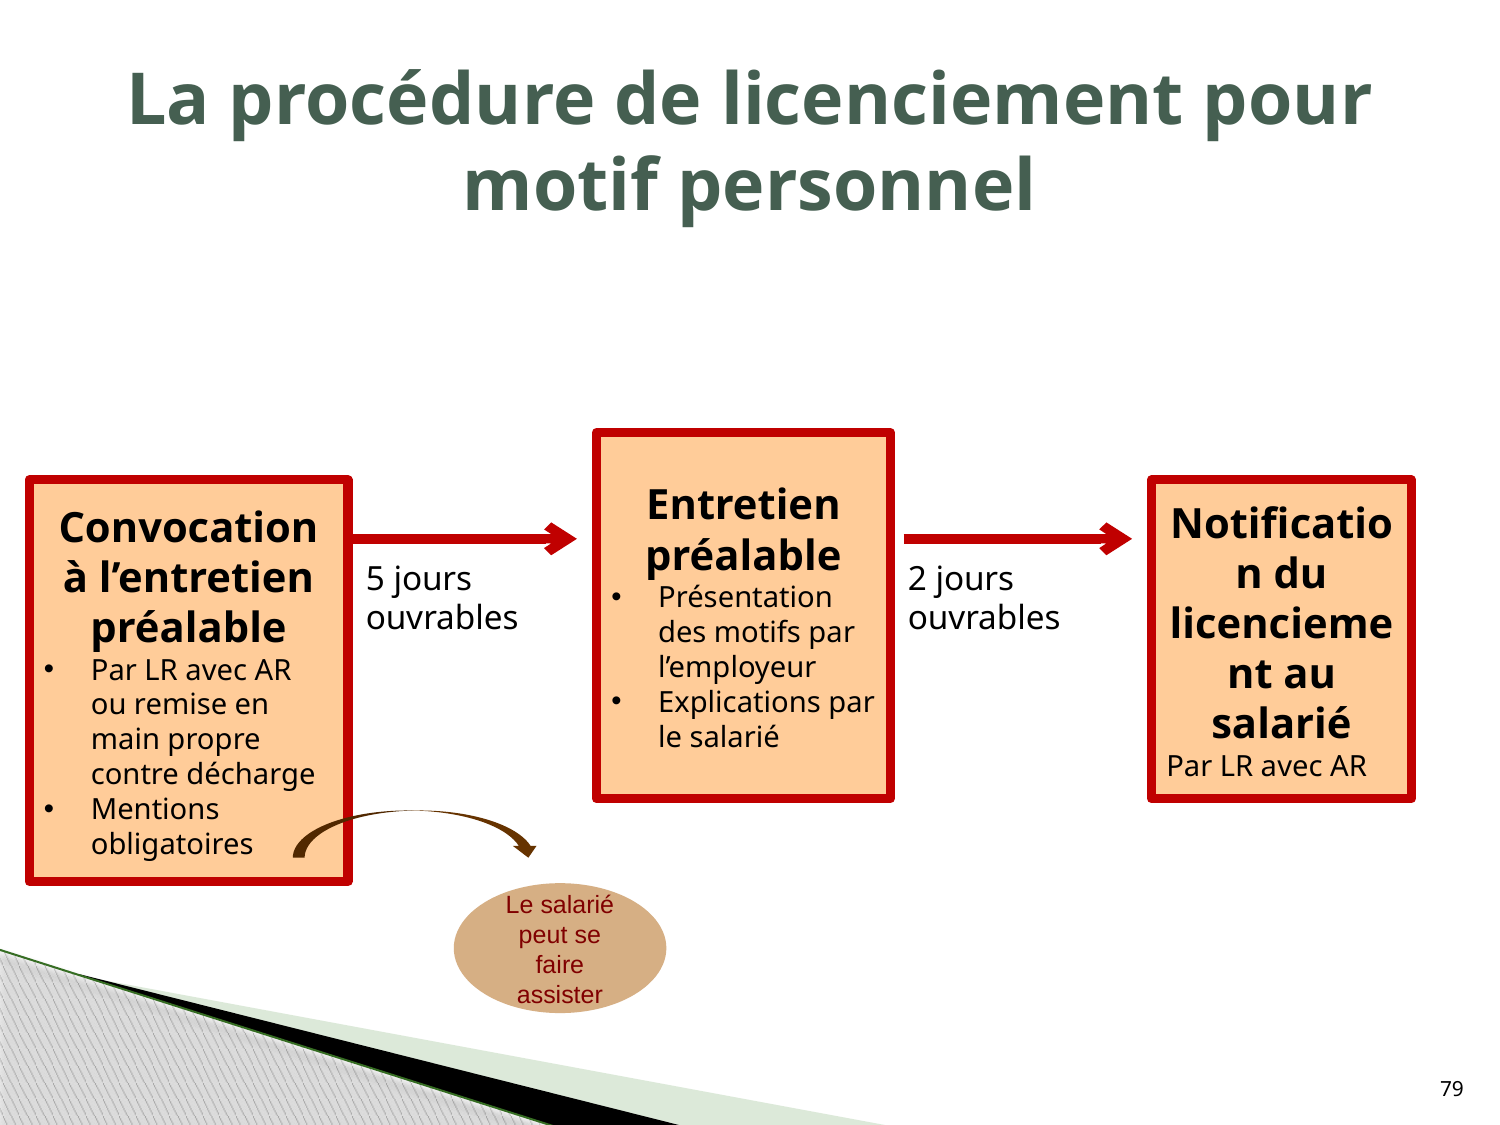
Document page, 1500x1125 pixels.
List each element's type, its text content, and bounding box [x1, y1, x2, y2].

slide_number 79 [1418, 1051, 1479, 1112]
text_box Le salarié peut se faire assister [453, 883, 667, 1014]
text_box 5 jours ouvrables [351, 549, 534, 644]
text_box Convocation à l’entretien préalable Par LR avec AR ou remise en main propre contre décharge Mentions obligatoires [25, 475, 353, 886]
text_box [292, 804, 537, 858]
text_box 2 jours ouvrables [893, 549, 1076, 644]
title La procédure de licenciement pour motif personnel [75, 45, 1425, 233]
text_box Entretien préalable Présentation des motifs par l’employeur Explications par le salarié [592, 428, 895, 803]
text_box Notification du licenciement au salarié Par LR avec AR [1147, 475, 1416, 803]
